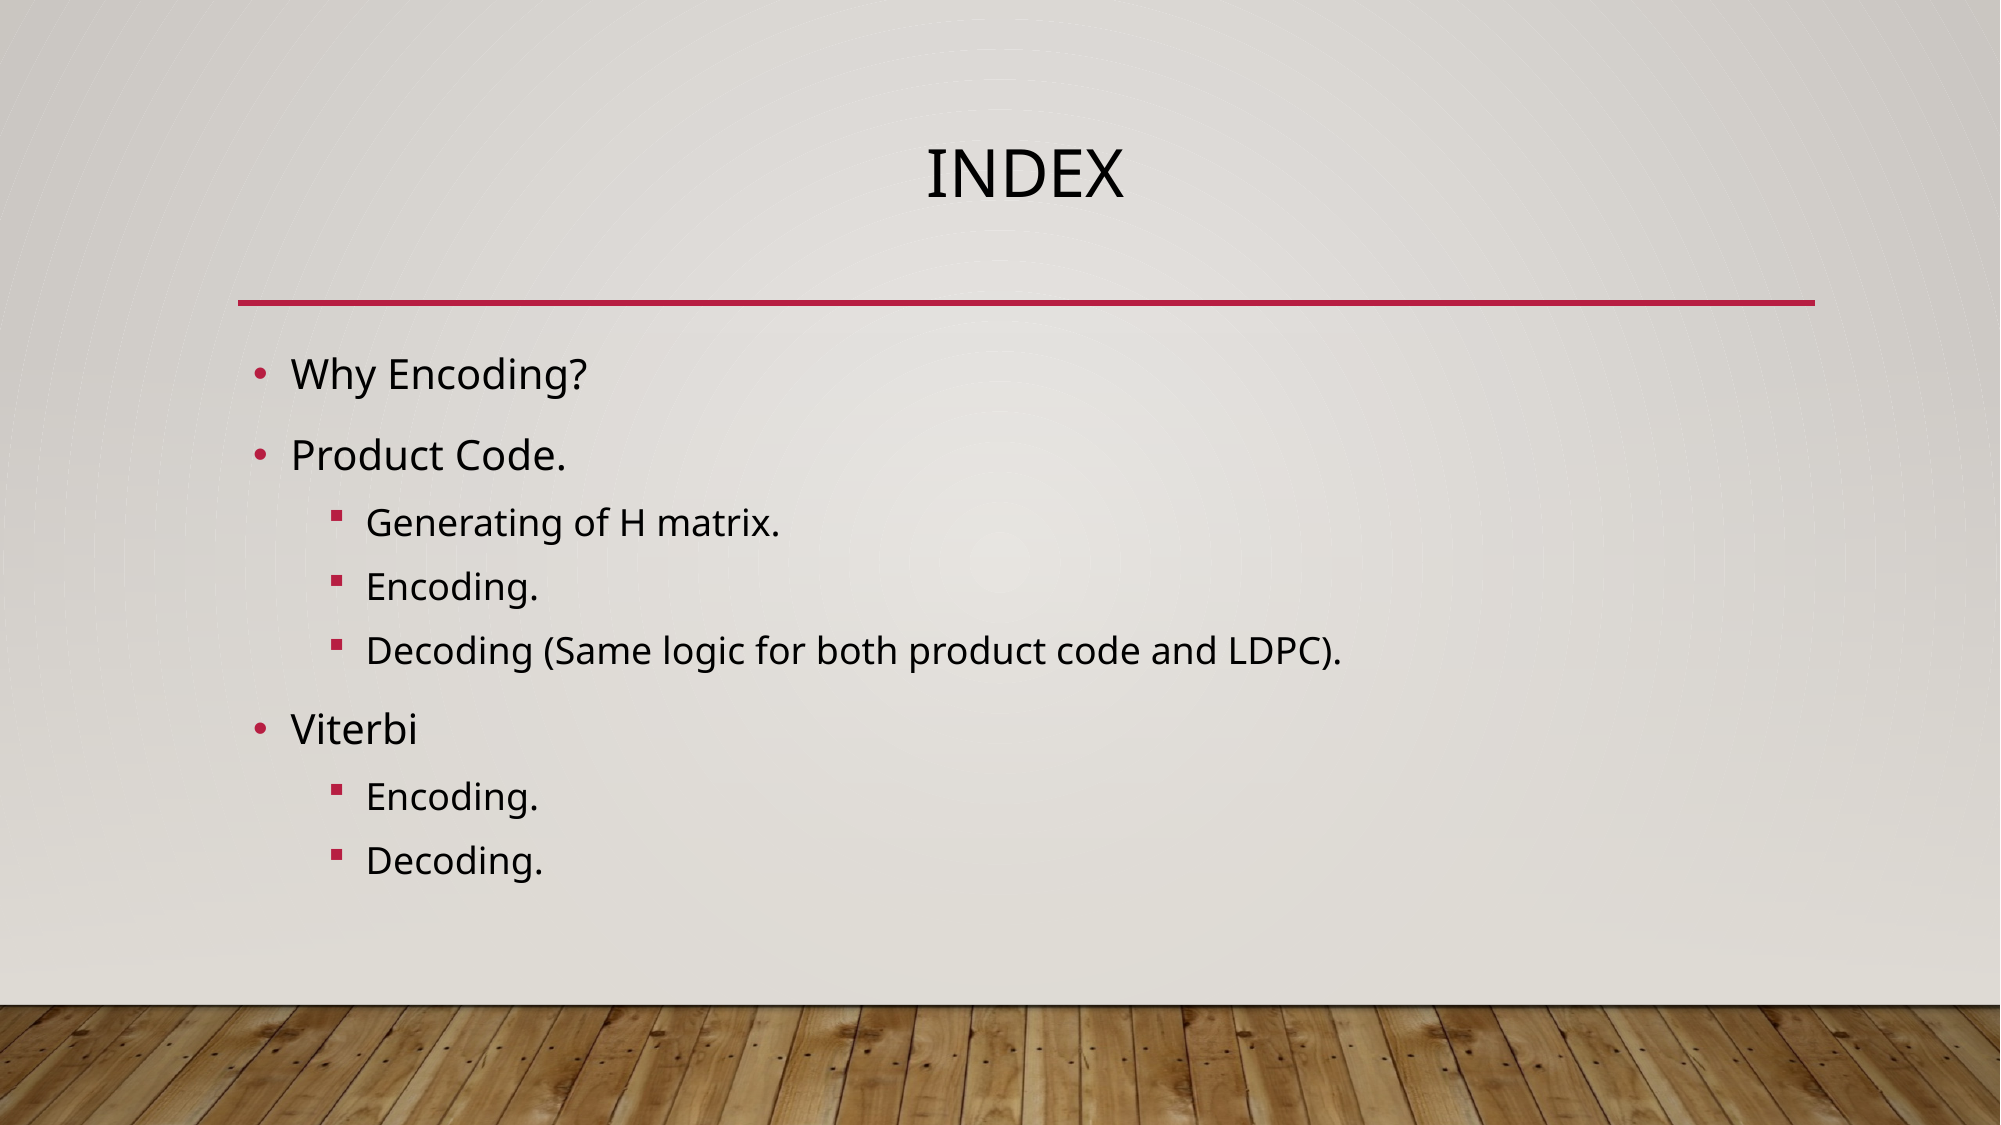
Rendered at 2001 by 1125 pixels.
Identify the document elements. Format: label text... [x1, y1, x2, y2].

picture [0, 1005, 2000, 1125]
list Why Encoding? Product Code. Generating of H matrix. Encoding. Decoding (Same logic for both product code and LDPC). Viterbi Encoding. Decoding. [238, 330, 1814, 992]
title InDex [238, 131, 1814, 305]
